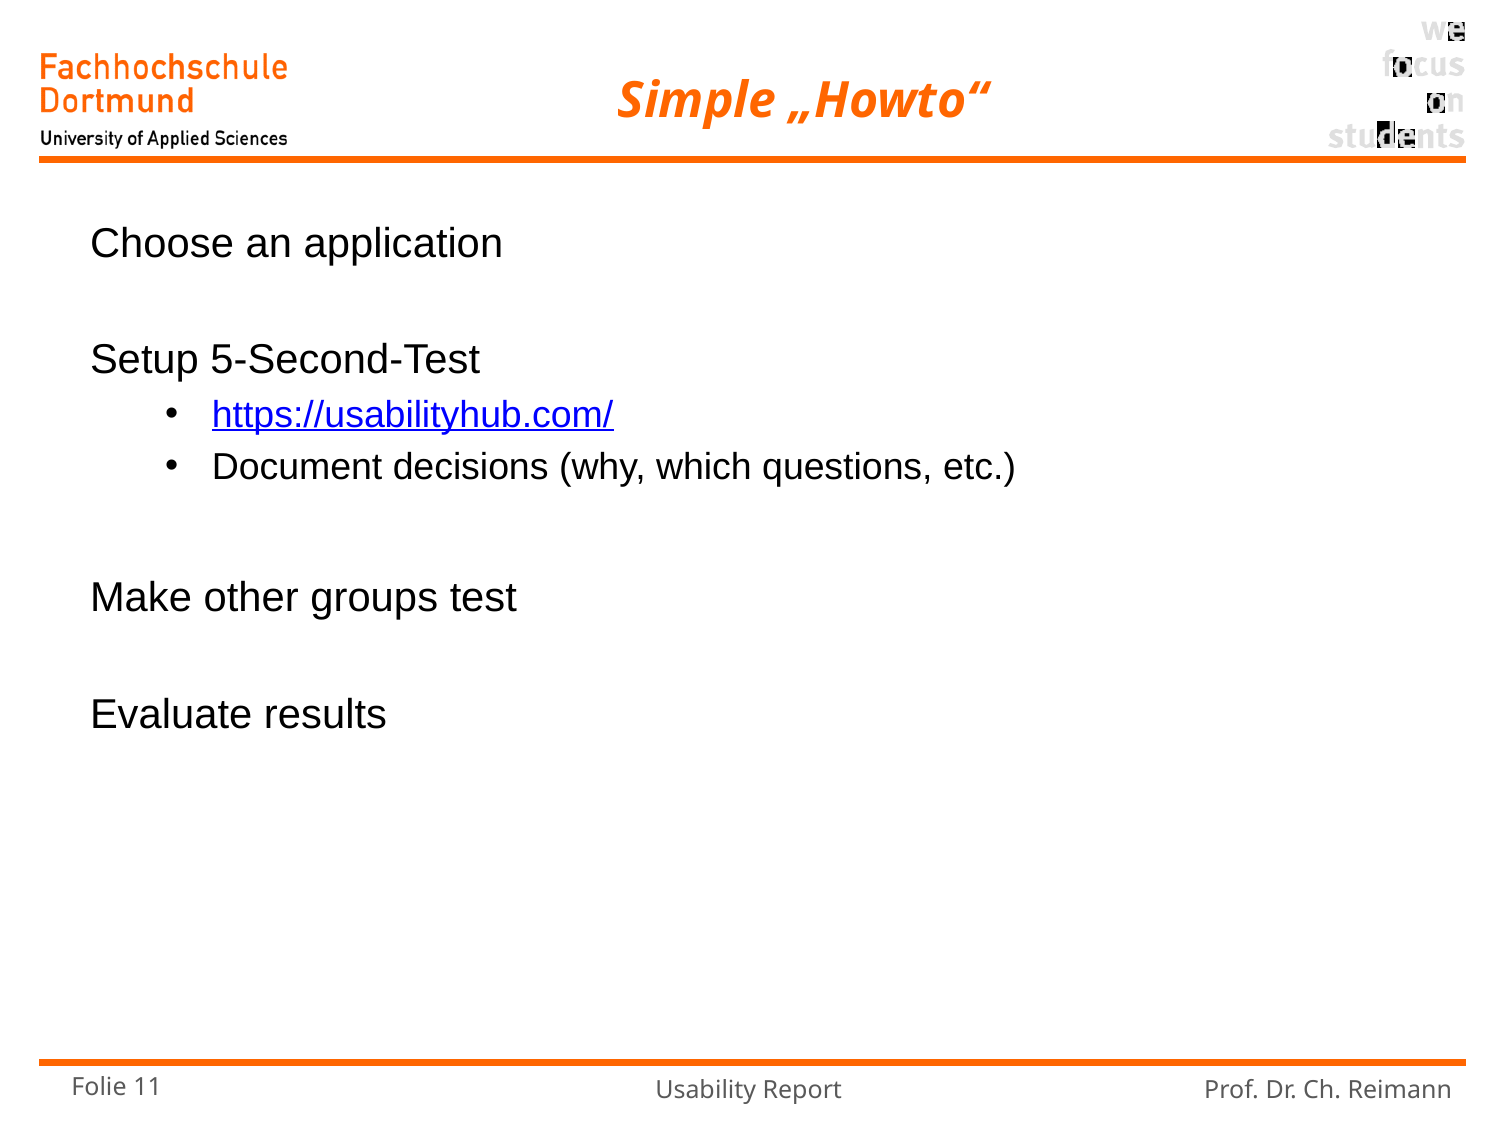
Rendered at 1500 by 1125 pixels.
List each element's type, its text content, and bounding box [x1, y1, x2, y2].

picture [17, 40, 297, 208]
title Simple „Howto“ [289, 45, 1317, 149]
list Choose an application Setup 5-Second-Test https://usabilityhub.com/ Document decisions (why, which questions, etc.) Make other groups test Evaluate results [75, 208, 1425, 1012]
